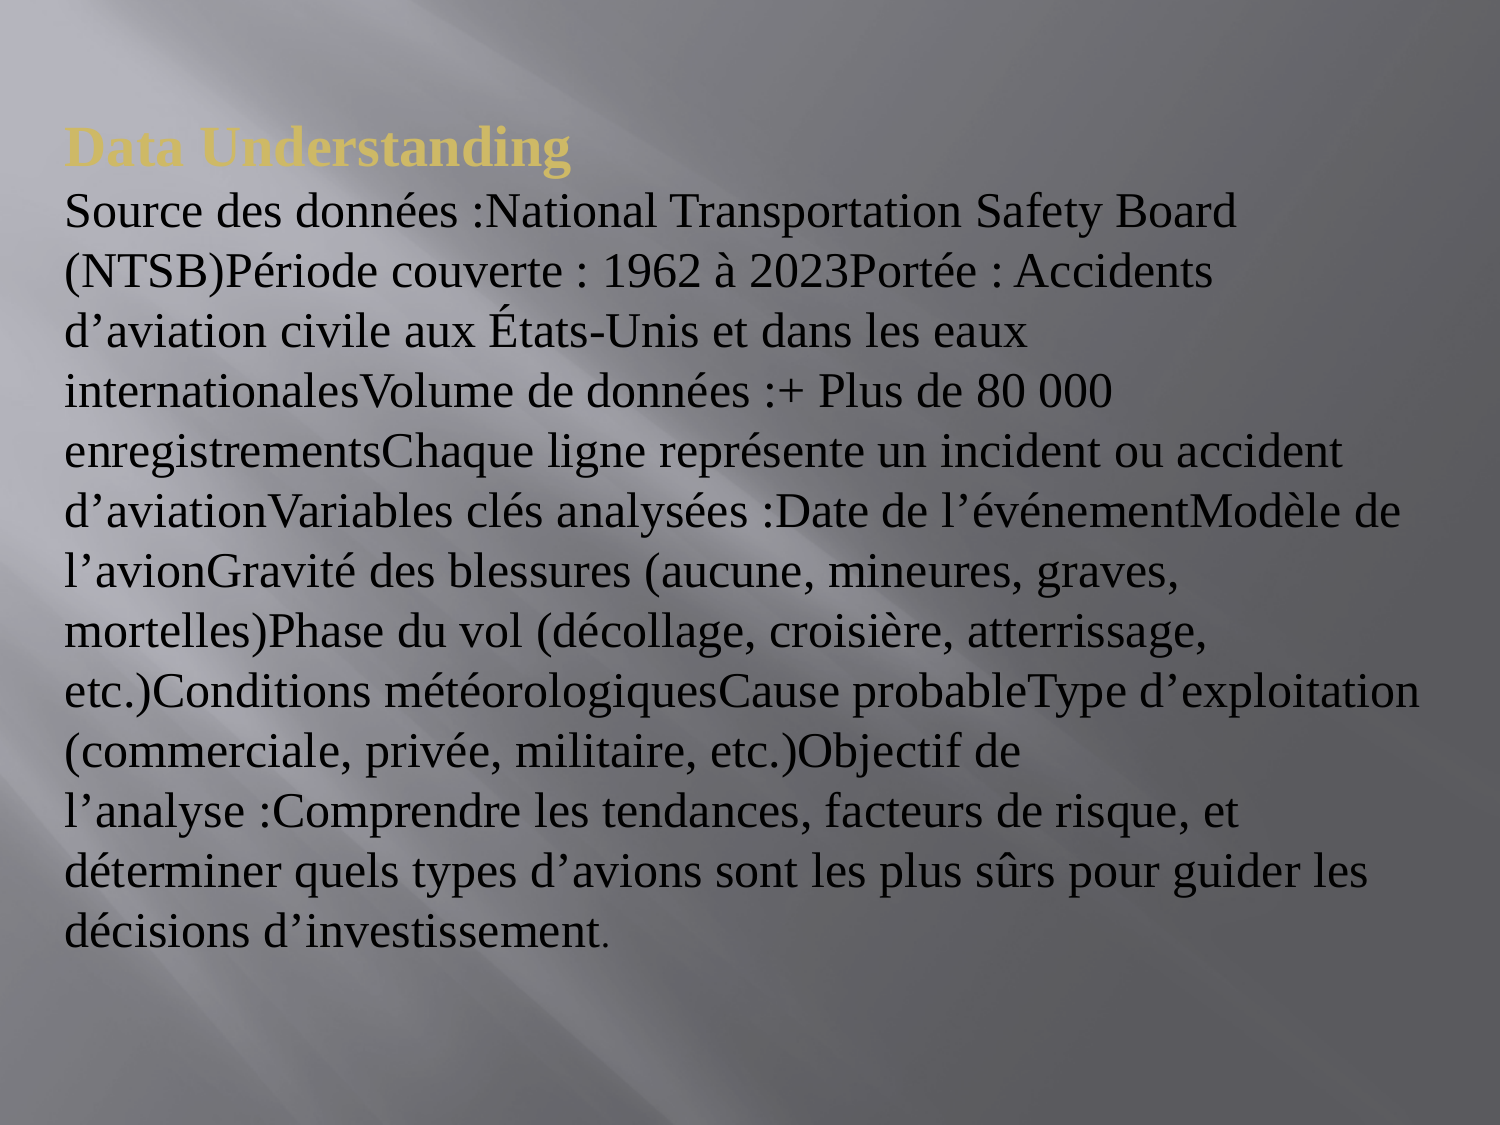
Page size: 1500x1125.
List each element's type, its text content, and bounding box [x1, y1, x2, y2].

text_box Data Understanding Source des données :National Transportation Safety Board (NTSB)Période couverte : 1962 à 2023Portée : Accidents d’aviation civile aux États-Unis et dans les eaux internationalesVolume de données :+ Plus de 80 000 enregistrementsChaque ligne représente un incident ou accident d’aviationVariables clés analysées :Date de l’événementModèle de l’avionGravité des blessures (aucune, mineures, graves, mortelles)Phase du vol (décollage, croisière, atterrissage, etc.)Conditions météorologiquesCause probableType d’exploitation (commerciale, privée, militaire, etc.)Objectif de l’analyse :Comprendre les tendances, facteurs de risque, et déterminer quels types d’avions sont les plus sûrs pour guider les décisions d’investissement. [50, 100, 1438, 966]
